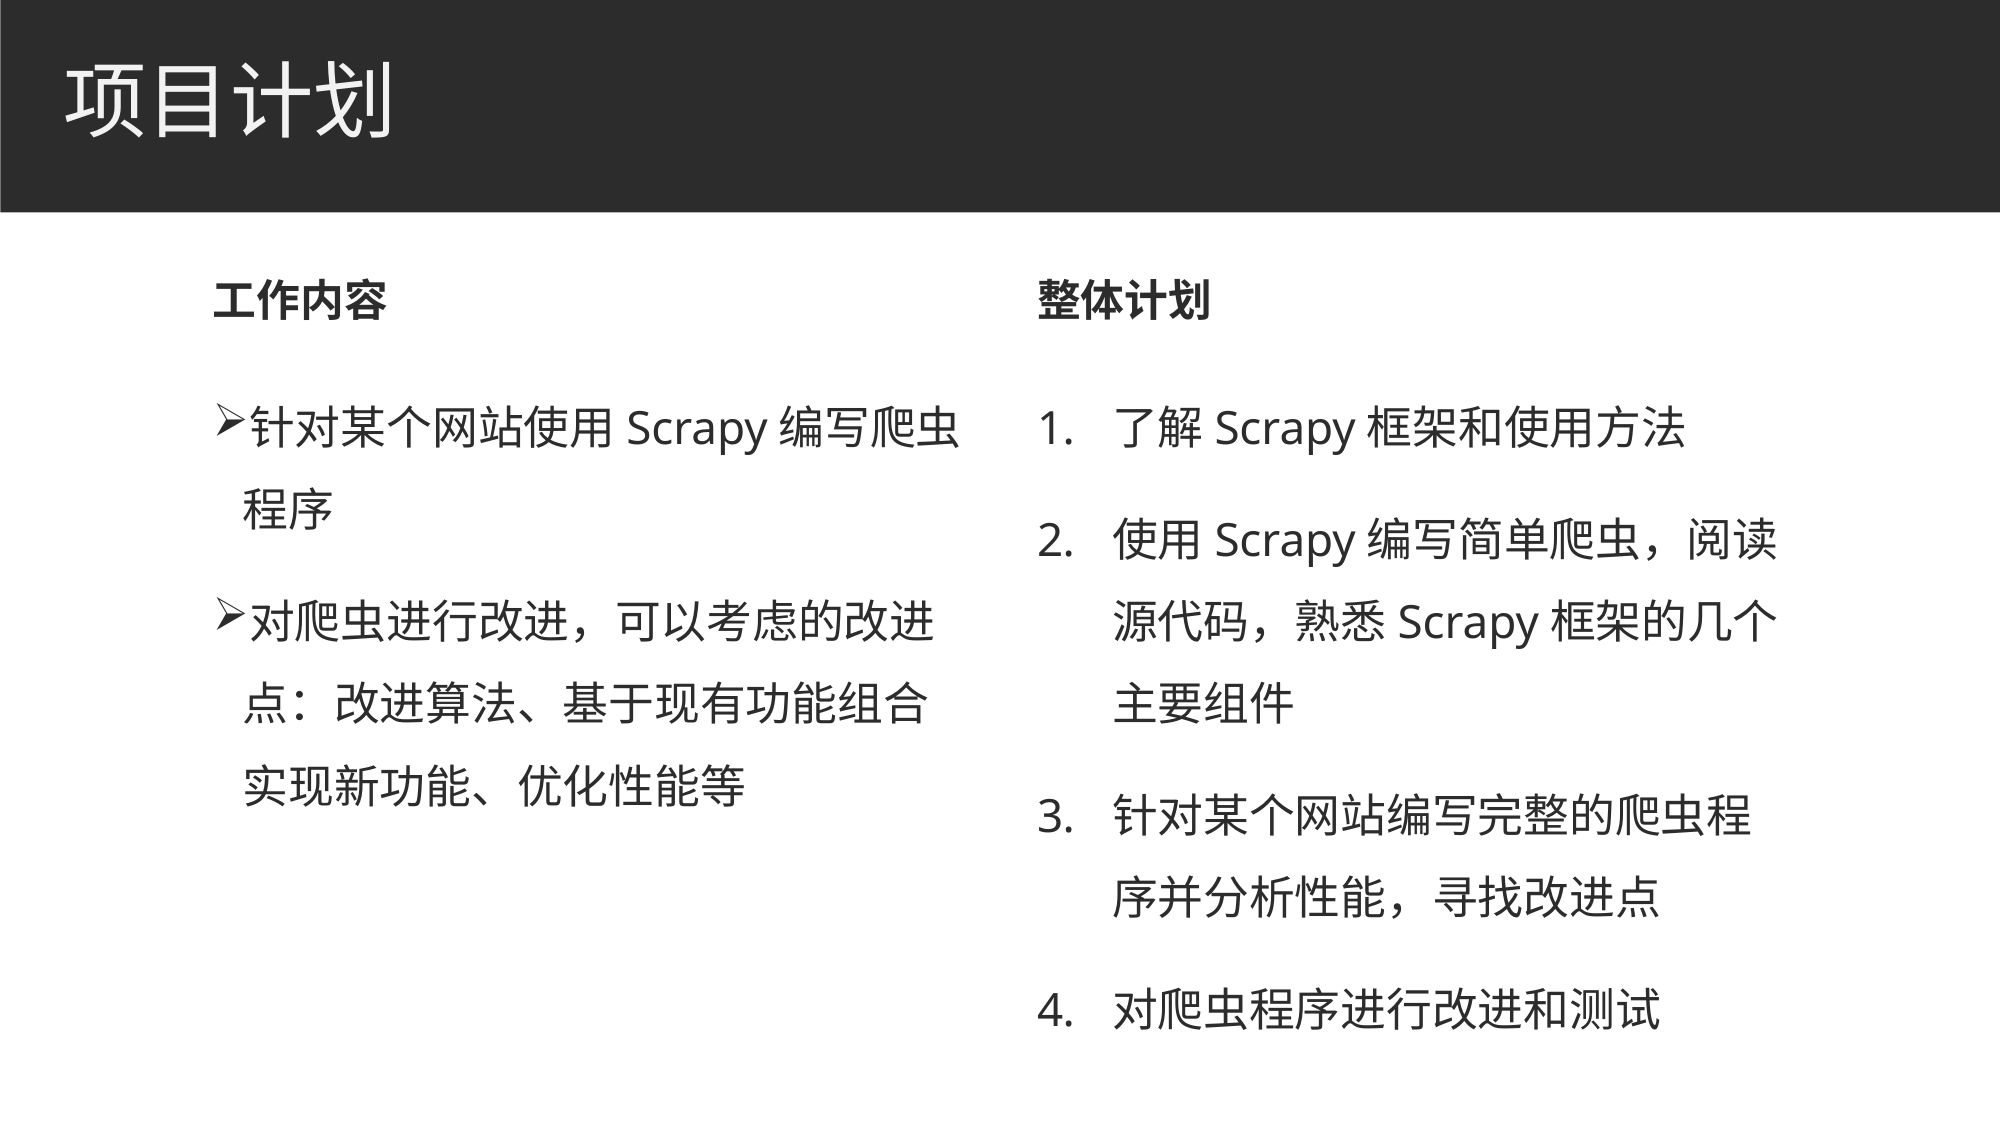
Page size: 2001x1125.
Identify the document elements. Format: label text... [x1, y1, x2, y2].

list 工作内容 [198, 241, 978, 363]
title 项目计划 [48, 38, 1654, 174]
list 针对某个网站使用Scrapy编写爬虫程序 对爬虫进行改进，可以考虑的改进点：改进算法、基于现有功能组合实现新功能、优化性能等 [198, 363, 978, 1021]
list 整体计划 [1022, 241, 1803, 363]
list 了解Scrapy框架和使用方法 使用Scrapy编写简单爬虫，阅读源代码，熟悉Scrapy框架的几个主要组件 针对某个网站编写完整的爬虫程序并分析性能，寻找改进点 对爬虫程序进行改进和测试 [1022, 363, 1803, 1072]
